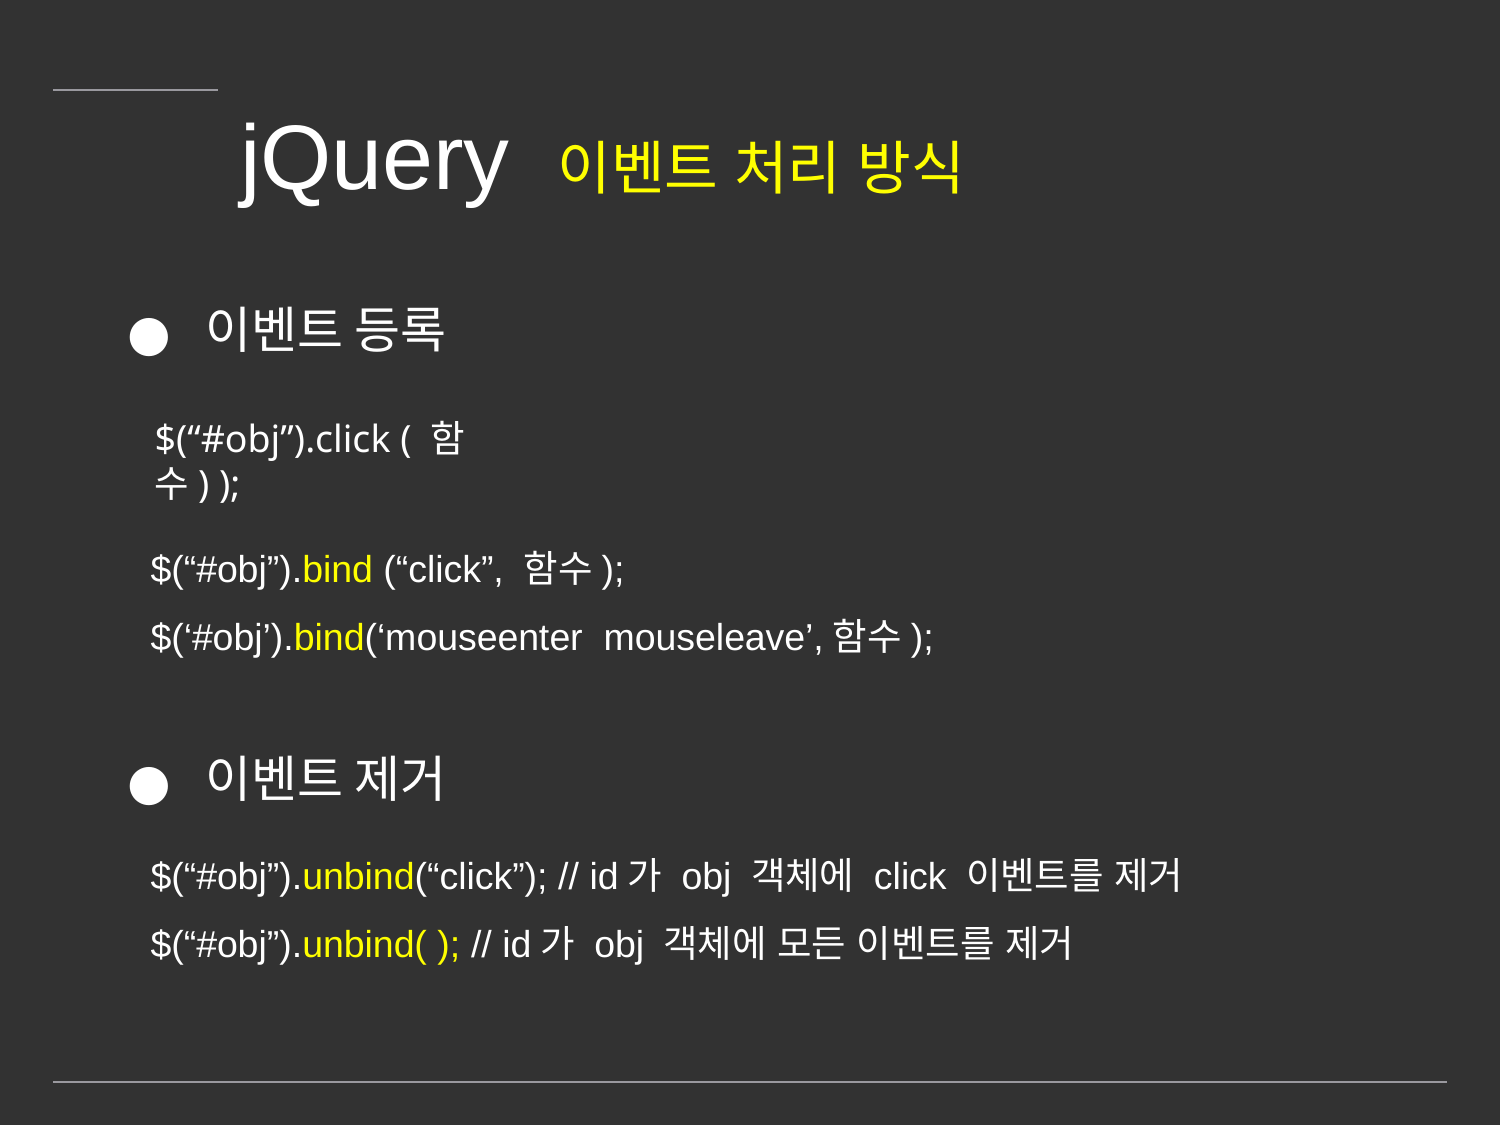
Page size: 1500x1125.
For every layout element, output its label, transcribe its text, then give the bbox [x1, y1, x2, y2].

text_box [88, 326, 1436, 661]
text_box $(“#obj”).click ( 함수) ); [139, 407, 561, 513]
text_box 이벤트 제거 [112, 739, 561, 815]
title jQuery 이벤트 처리 방식 [225, 90, 1500, 221]
text_box $(“#obj”).unbind(“click”); // id가 obj 객체에 click 이벤트를 제거 $(“#obj”).unbind( ); // id가 obj 객체에 모든 이벤트를 제거 [135, 822, 1435, 973]
text_box 이벤트 등록 [112, 290, 561, 366]
text_box $(“#obj”).bind (“click”, 함수); $(‘#obj’).bind(‘mouseenter mouseleave’,함수); [135, 515, 1435, 666]
